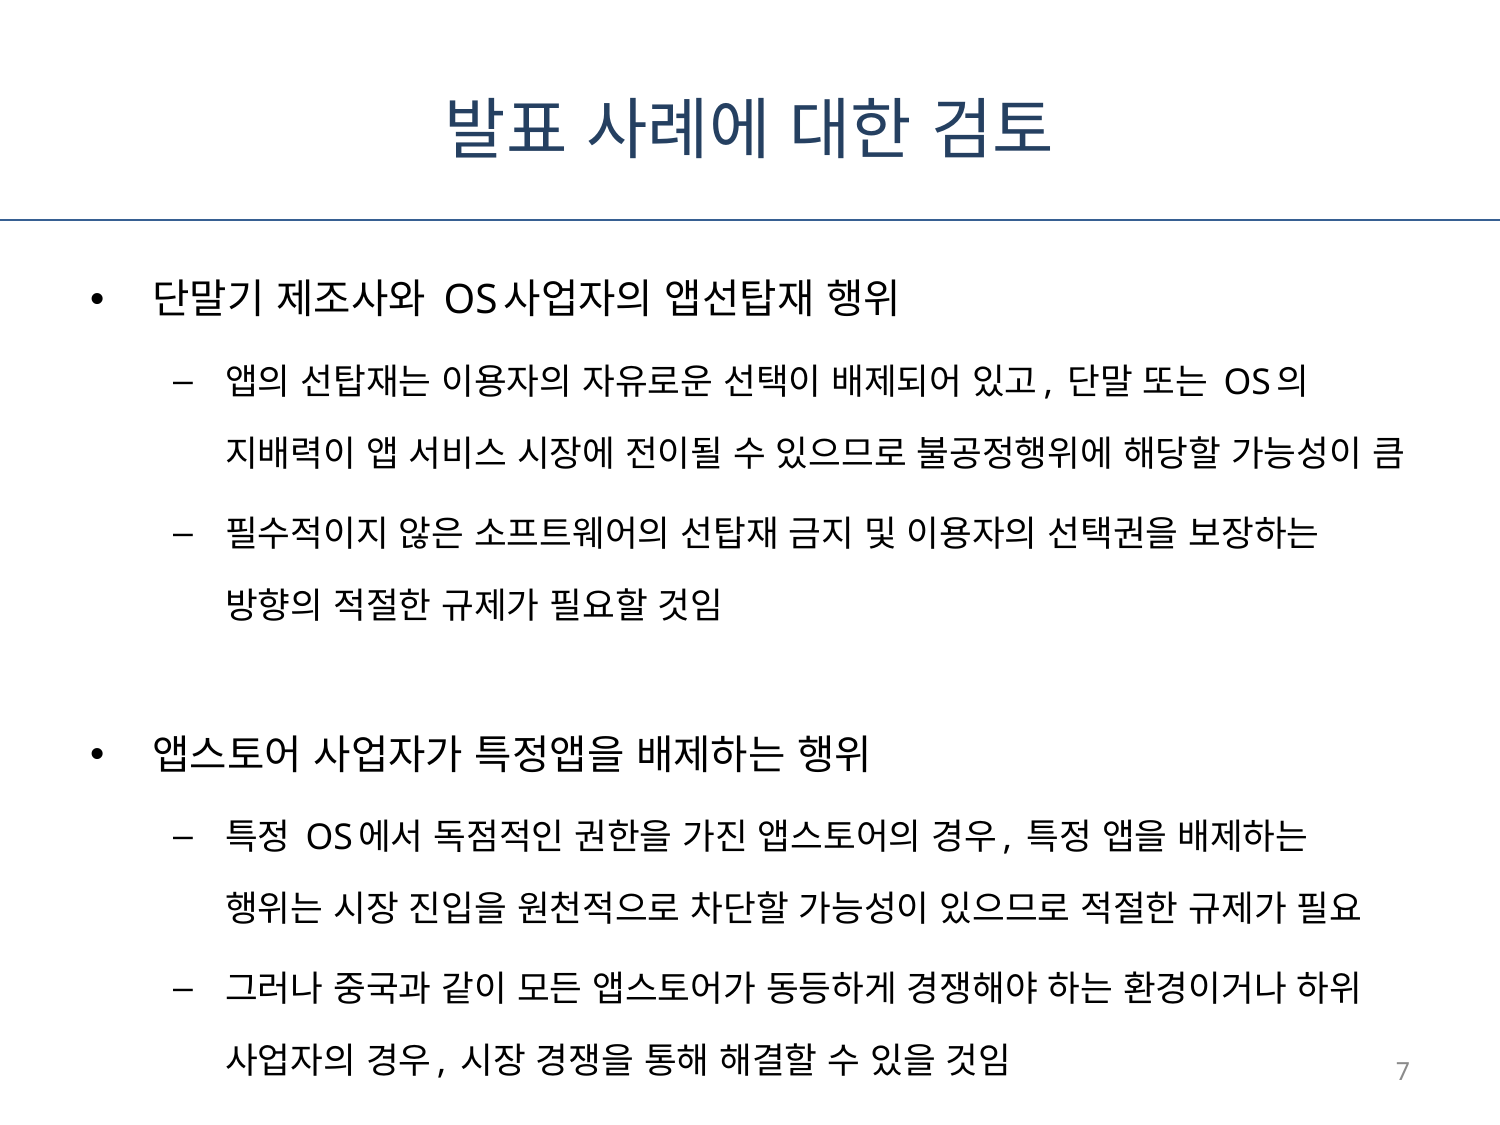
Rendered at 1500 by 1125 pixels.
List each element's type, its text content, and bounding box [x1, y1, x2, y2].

slide_number 7 [1074, 1042, 1425, 1103]
title 발표 사례에 대한 검토 [75, 45, 1425, 209]
list 단말기 제조사와 OS사업자의 앱선탑재 행위 앱의 선탑재는 이용자의 자유로운 선택이 배제되어 있고, 단말 또는 OS의 지배력이 앱 서비스 시장에 전이될 수 있으므로 불공정행위에 해당할 가능성이 큼 필수적이지 않은 소프트웨어의 선탑재 금지 및 이용자의 선택권을 보장하는 방향의 적절한 규제가 필요할 것임 앱스토어 사업자가 특정앱을 배제하는 행위 특정 OS에서 독점적인 권한을 가진 앱스토어의 경우, 특정 앱을 배제하는 행위는 시장 진입을 원천적으로 차단할 가능성이 있으므로 적절한 규제가 필요 그러나 중국과 같이 모든 앱스토어가 동등하게 경쟁해야 하는 환경이거나 하위 사업자의 경우, 시장 경쟁을 통해 해결할 수 있을 것임 [75, 231, 1425, 1095]
